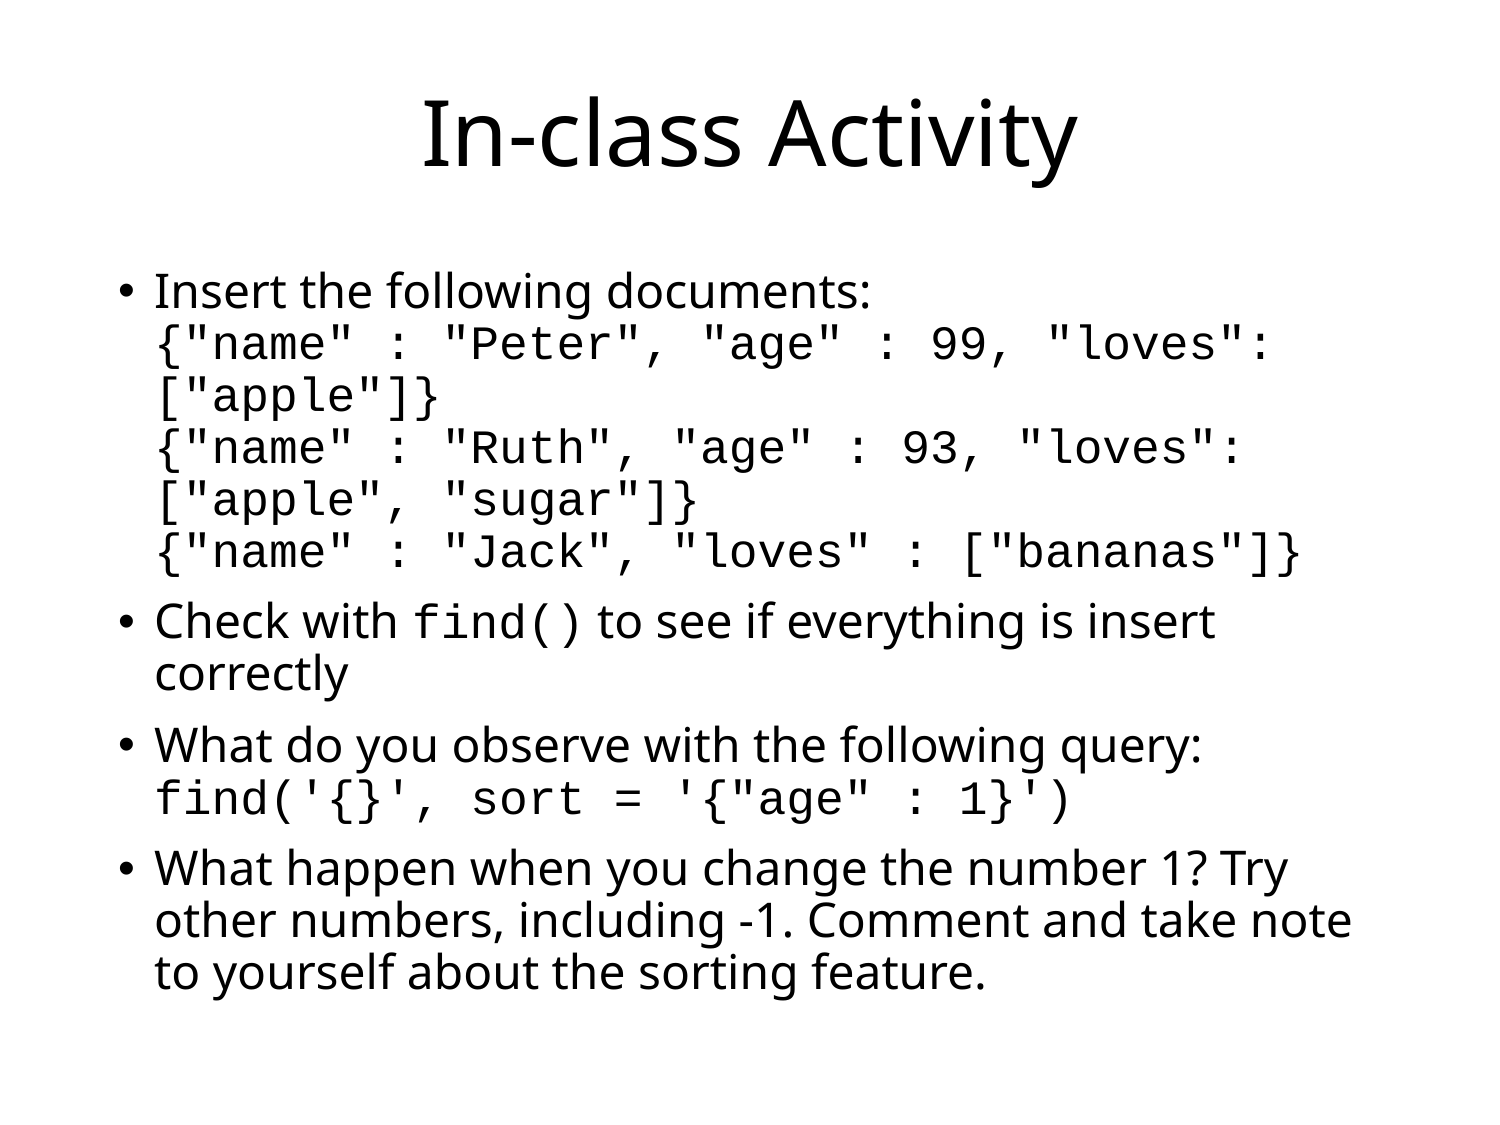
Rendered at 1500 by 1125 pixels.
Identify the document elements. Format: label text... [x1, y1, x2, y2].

title In-class Activity [103, 27, 1397, 246]
list Insert the following documents: {"name" : "Peter", "age" : 99, "loves": ["apple"]} {"name" : "Ruth", "age" : 93, "loves": ["apple", "sugar"]} {"name" : "Jack", "loves" : ["bananas"]} Check with find() to see if everything is insert correctly What do you observe with the following query: find('{}', sort = '{"age" : 1}') What happen when you change the number 1? Try other numbers, including -1. Comment and take note to yourself about the sorting feature. [103, 259, 1426, 1014]
